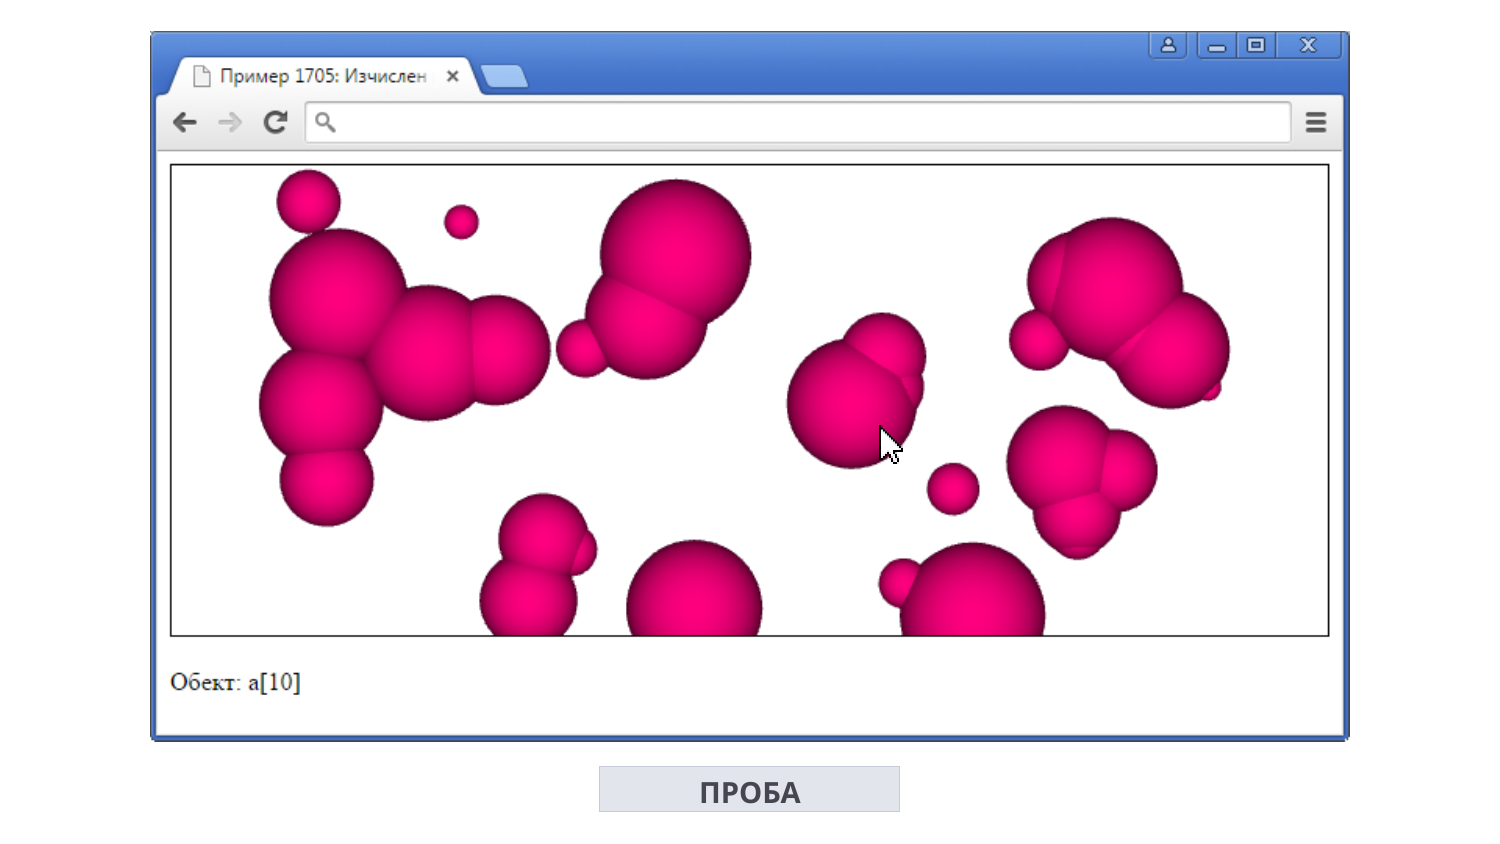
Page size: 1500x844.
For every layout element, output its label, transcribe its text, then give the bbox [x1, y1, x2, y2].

picture [149, 31, 1351, 742]
text_box ПРОБА [599, 766, 900, 812]
